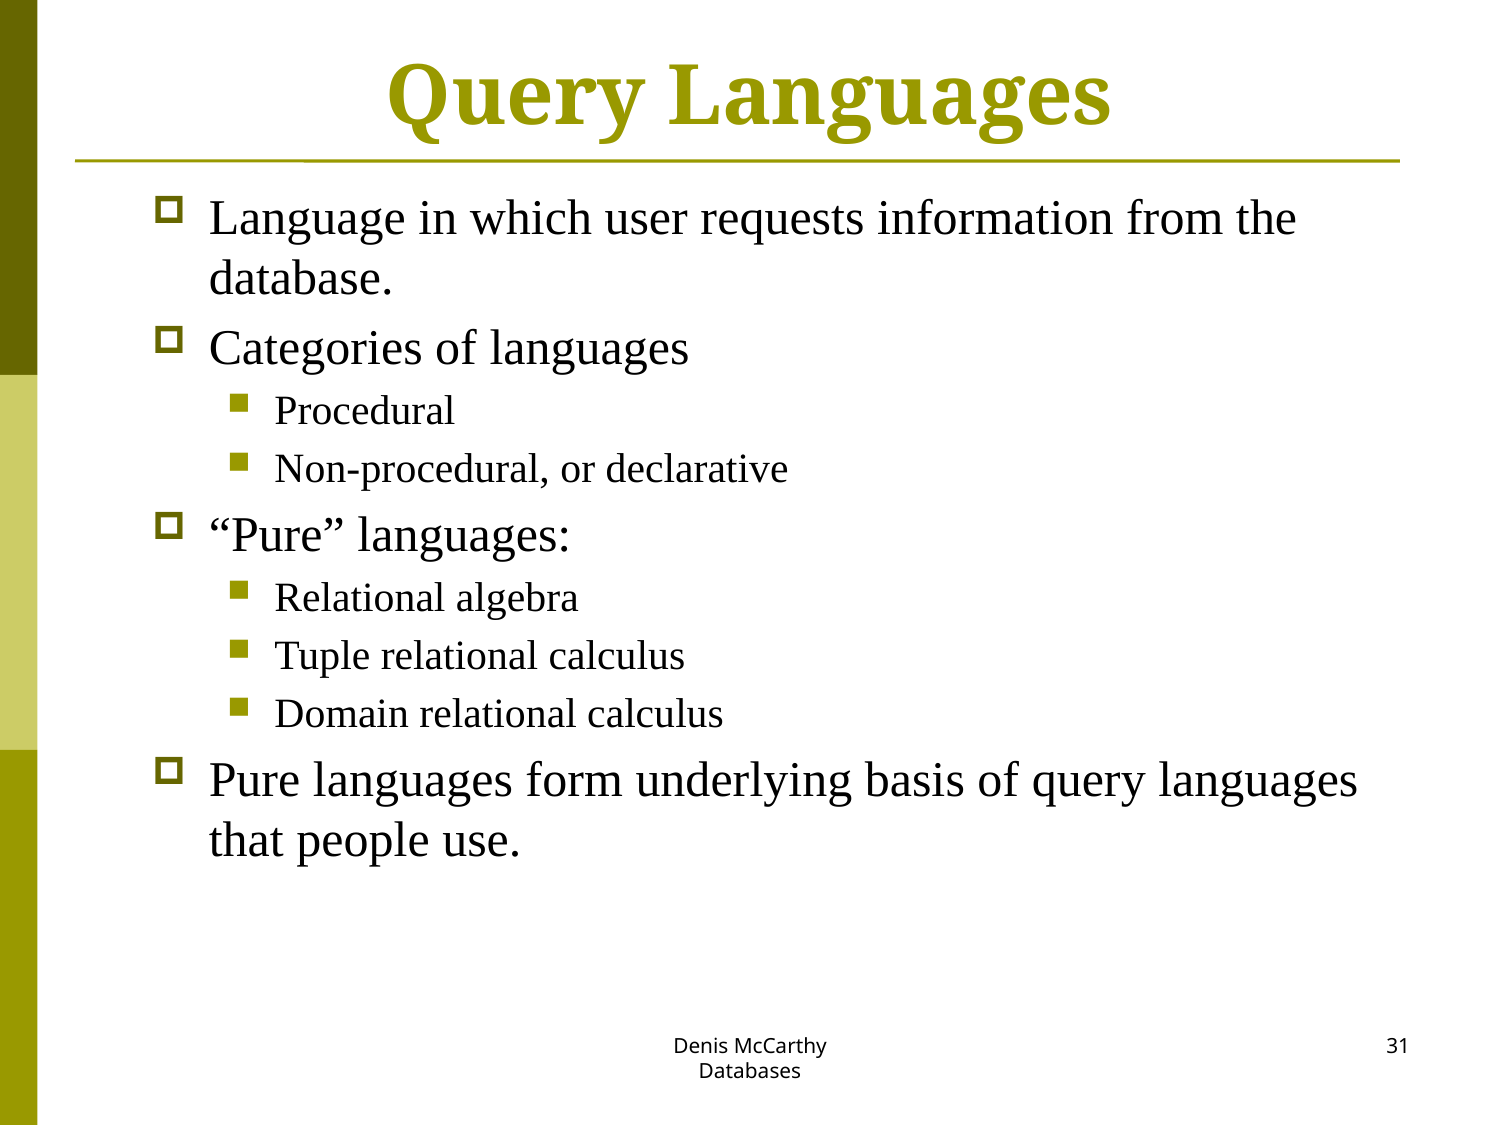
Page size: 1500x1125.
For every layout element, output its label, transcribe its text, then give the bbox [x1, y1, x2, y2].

slide_number 31 [1074, 1024, 1426, 1101]
footer Denis McCarthy Databases [512, 1024, 988, 1101]
list Language in which user requests information from the database. Categories of languages Procedural Non-procedural, or declarative “Pure” languages: Relational algebra Tuple relational calculus Domain relational calculus Pure languages form underlying basis of query languages that people use. [137, 176, 1426, 978]
title Query Languages [74, 45, 1426, 150]
